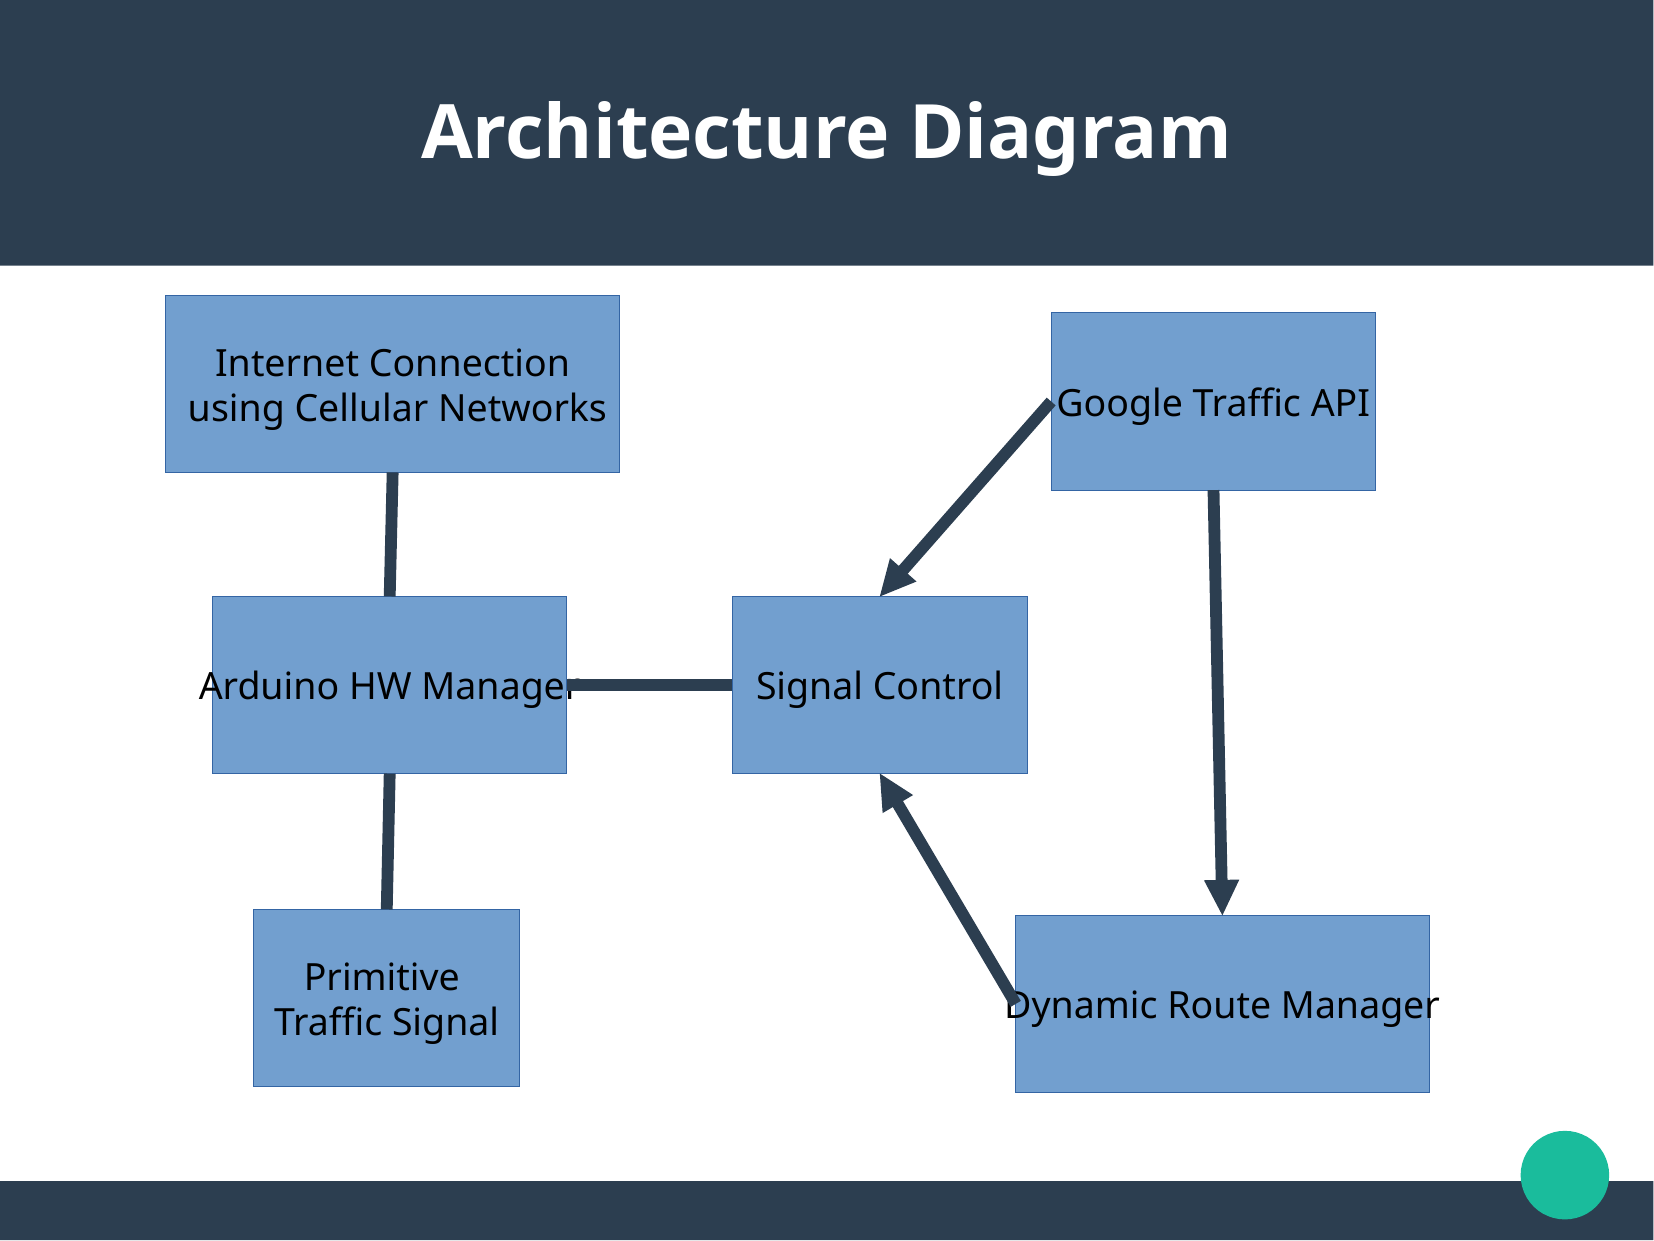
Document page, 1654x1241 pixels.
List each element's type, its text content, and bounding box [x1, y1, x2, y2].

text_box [386, 773, 391, 910]
text_box Architecture Diagram [58, 49, 1595, 207]
text_box Internet Connection using Cellular Networks [165, 295, 620, 473]
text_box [879, 401, 1052, 597]
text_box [389, 472, 393, 597]
text_box Dynamic Route Manager [1015, 915, 1430, 1093]
text_box Arduino HW Manager [212, 596, 567, 774]
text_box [879, 773, 1017, 1005]
text_box Google Traffic API [1051, 312, 1376, 491]
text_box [1213, 489, 1223, 916]
text_box Signal Control [732, 596, 1028, 774]
text_box Primitive Traffic Signal [253, 909, 520, 1087]
